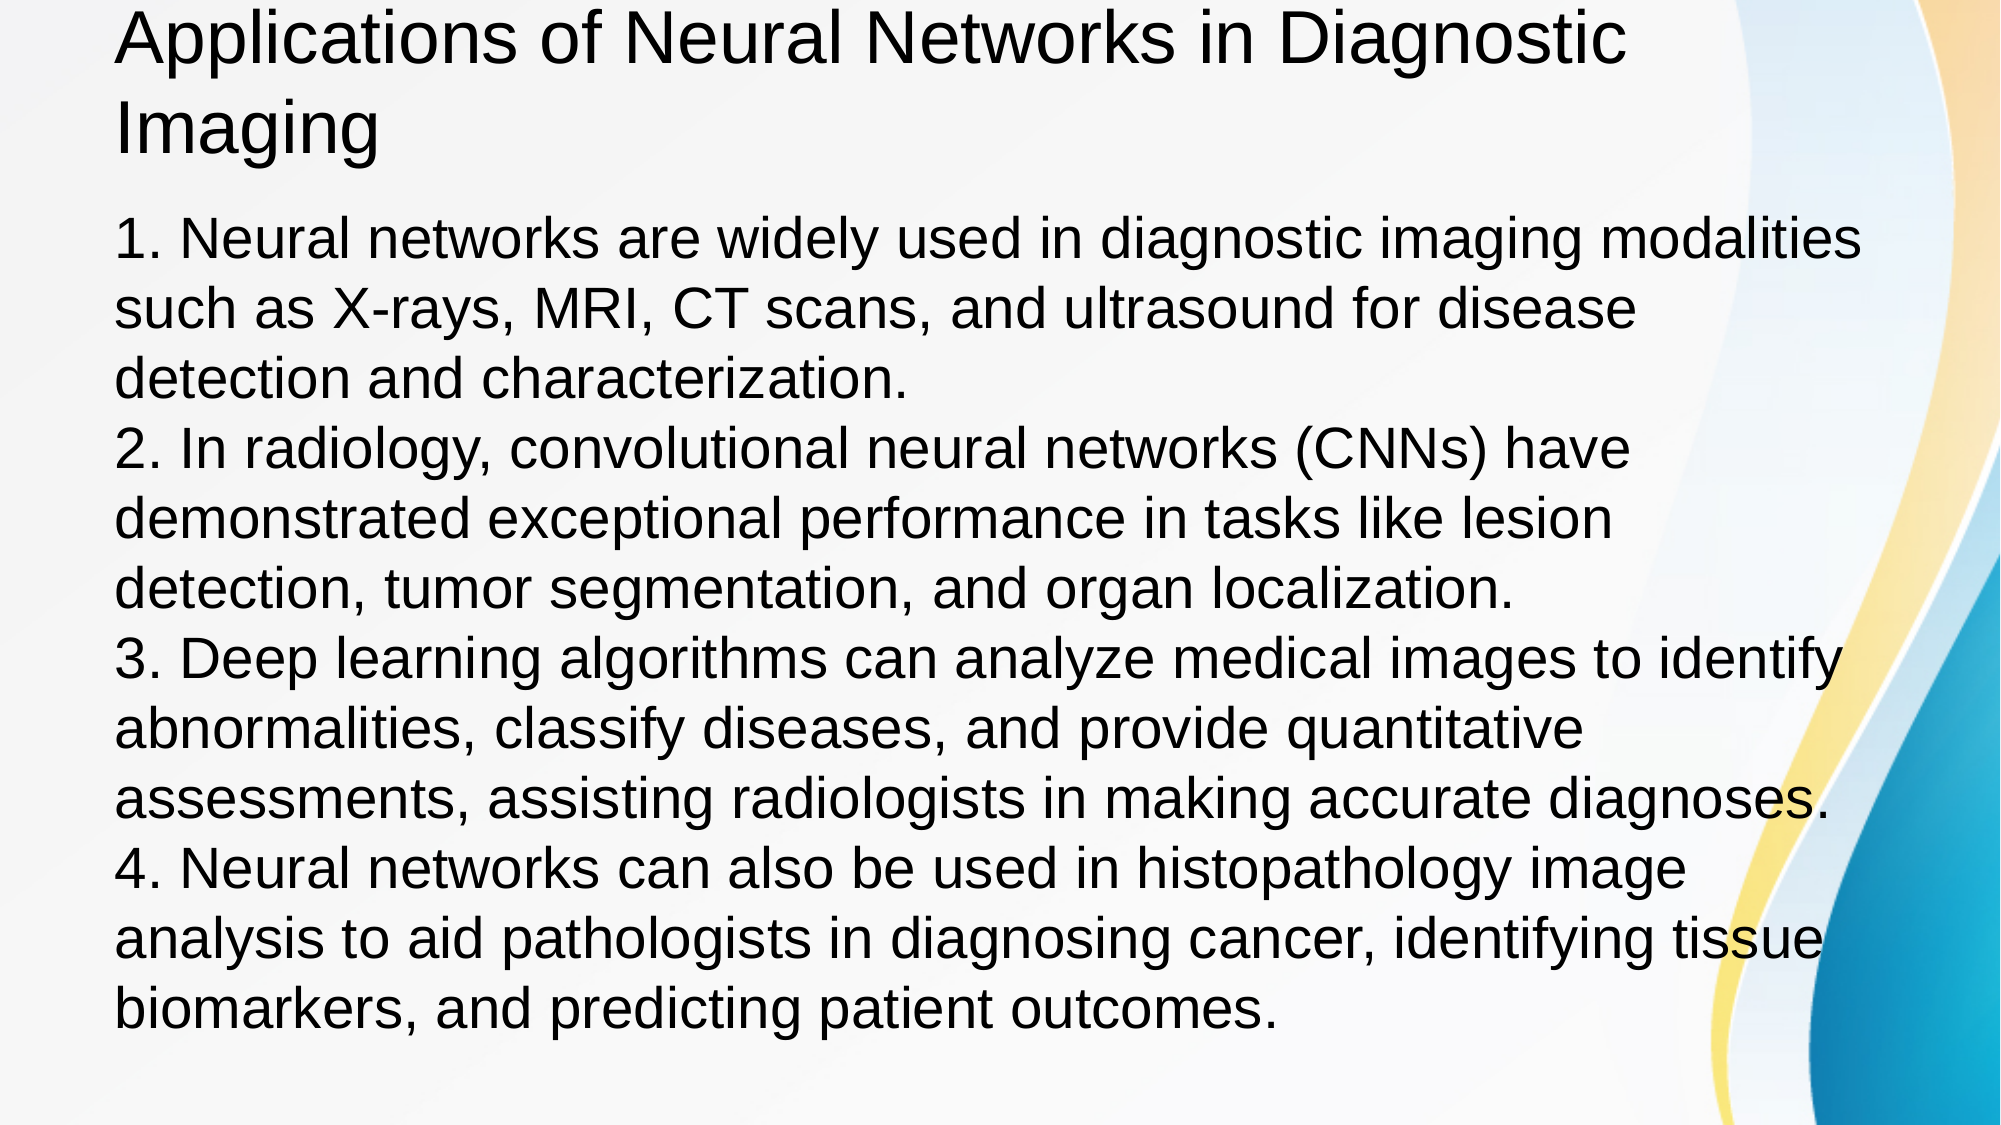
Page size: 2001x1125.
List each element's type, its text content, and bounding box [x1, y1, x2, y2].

title Applications of Neural Networks in Diagnostic Imaging [99, 30, 1901, 127]
list 1. Neural networks are widely used in diagnostic imaging modalities such as X-rays, MRI, CT scans, and ultrasound for disease detection and characterization. 2. In radiology, convolutional neural networks (CNNs) have demonstrated exceptional performance in tasks like lesion detection, tumor segmentation, and organ localization. 3. Deep learning algorithms can analyze medical images to identify abnormalities, classify diseases, and provide quantitative assessments, assisting radiologists in making accurate diagnoses. 4. Neural networks can also be used in histopathology image analysis to aid pathologists in diagnosing cancer, identifying tissue biomarkers, and predicting patient outcomes. [99, 192, 1901, 1006]
picture [0, 0, 2001, 1125]
